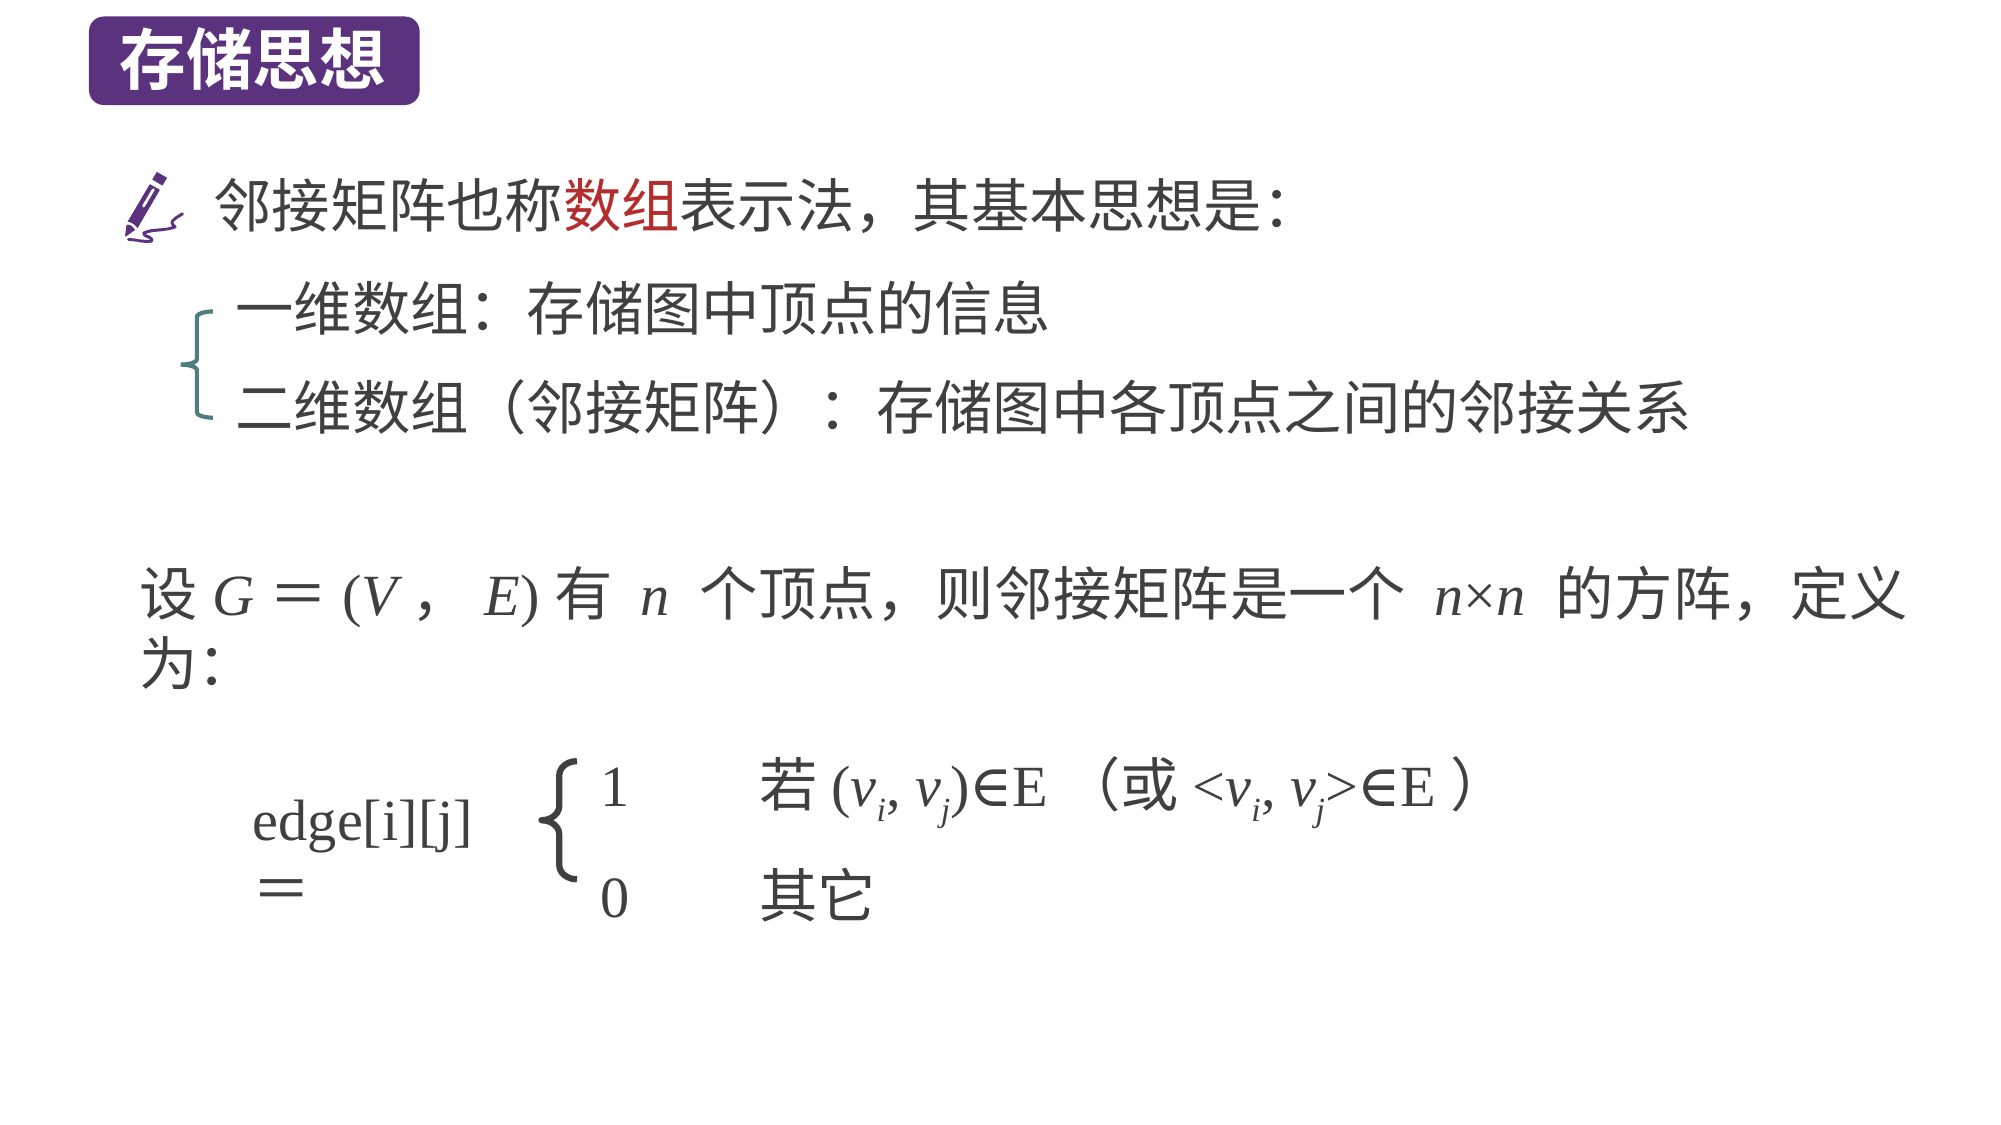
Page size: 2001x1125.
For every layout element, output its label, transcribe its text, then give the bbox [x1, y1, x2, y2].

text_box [253, 705, 1645, 968]
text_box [180, 264, 1867, 457]
text_box 存储思想 [104, 10, 420, 105]
text_box 设G＝(V，E)有 n 个顶点，则邻接矩阵是一个 n×n 的方阵，定义为： [125, 549, 1923, 705]
text_box [87, 15, 411, 107]
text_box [124, 161, 1845, 248]
